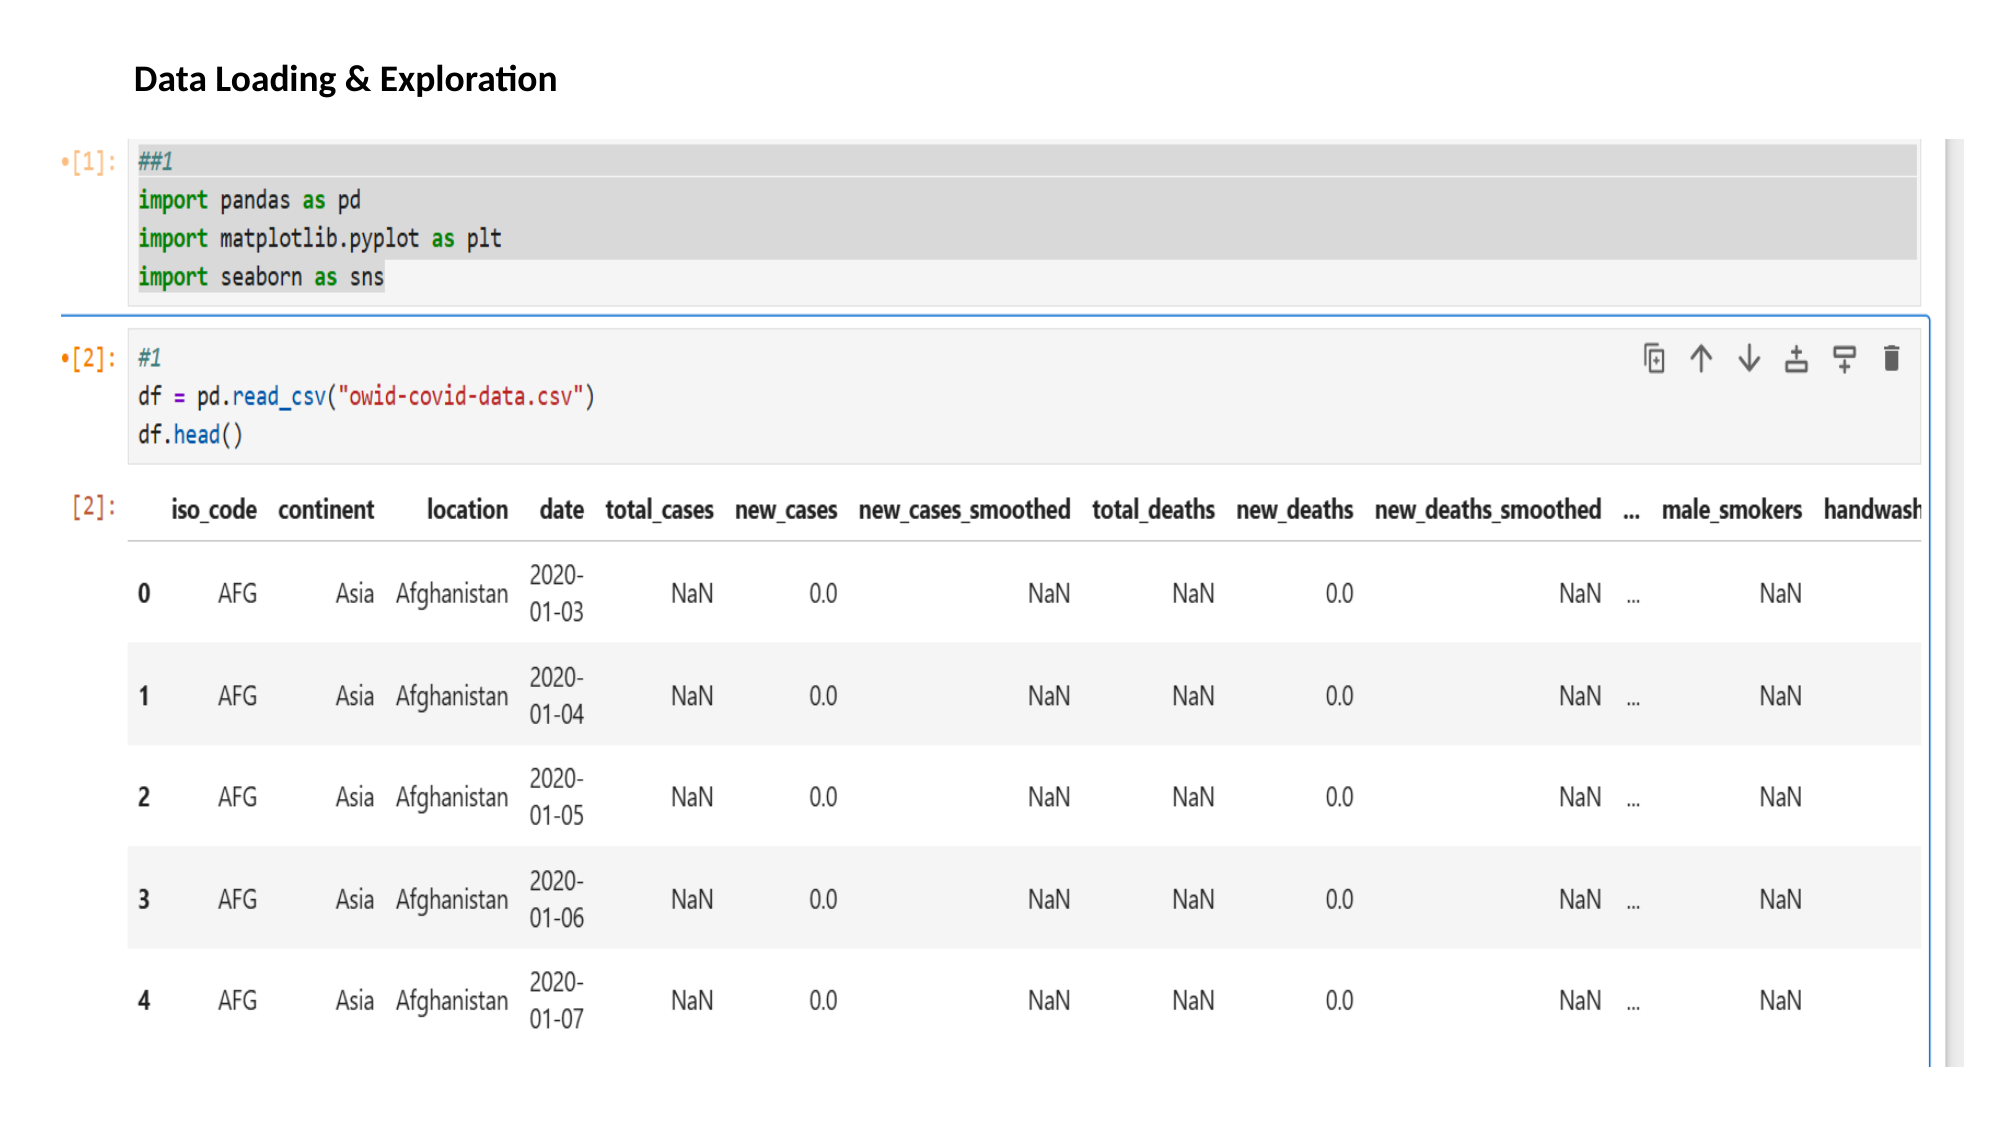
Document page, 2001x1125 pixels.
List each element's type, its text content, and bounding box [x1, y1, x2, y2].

text_box Data Loading & Exploration [119, 46, 574, 107]
picture [61, 139, 1964, 1067]
